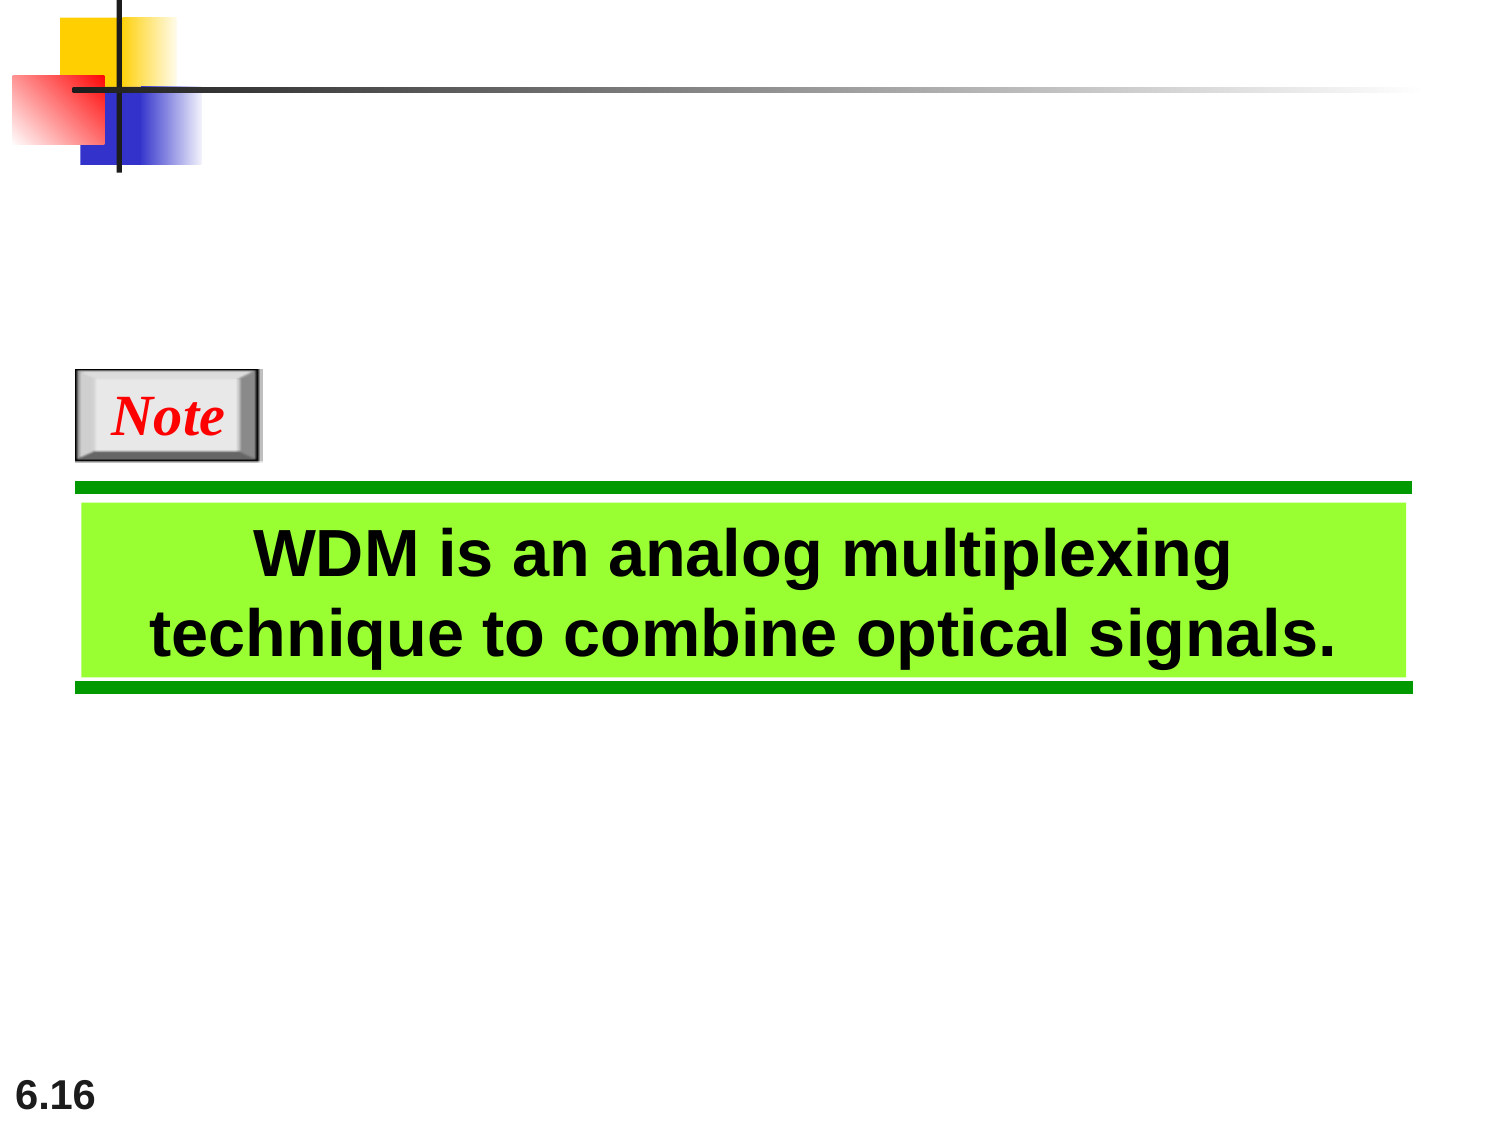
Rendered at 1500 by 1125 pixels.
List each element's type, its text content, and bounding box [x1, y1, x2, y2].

text_box [72, 87, 1423, 93]
text_box 6.16 [0, 1049, 313, 1125]
text_box [122, 17, 177, 86]
text_box [80, 93, 116, 165]
text_box [116, 93, 122, 173]
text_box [74, 369, 263, 463]
text_box [122, 93, 141, 165]
text_box [141, 93, 202, 165]
text_box [12, 75, 105, 145]
text_box WDM is an analog multiplexing technique to combine optical signals. [81, 502, 1407, 678]
text_box [116, 0, 122, 87]
text_box [60, 17, 116, 86]
